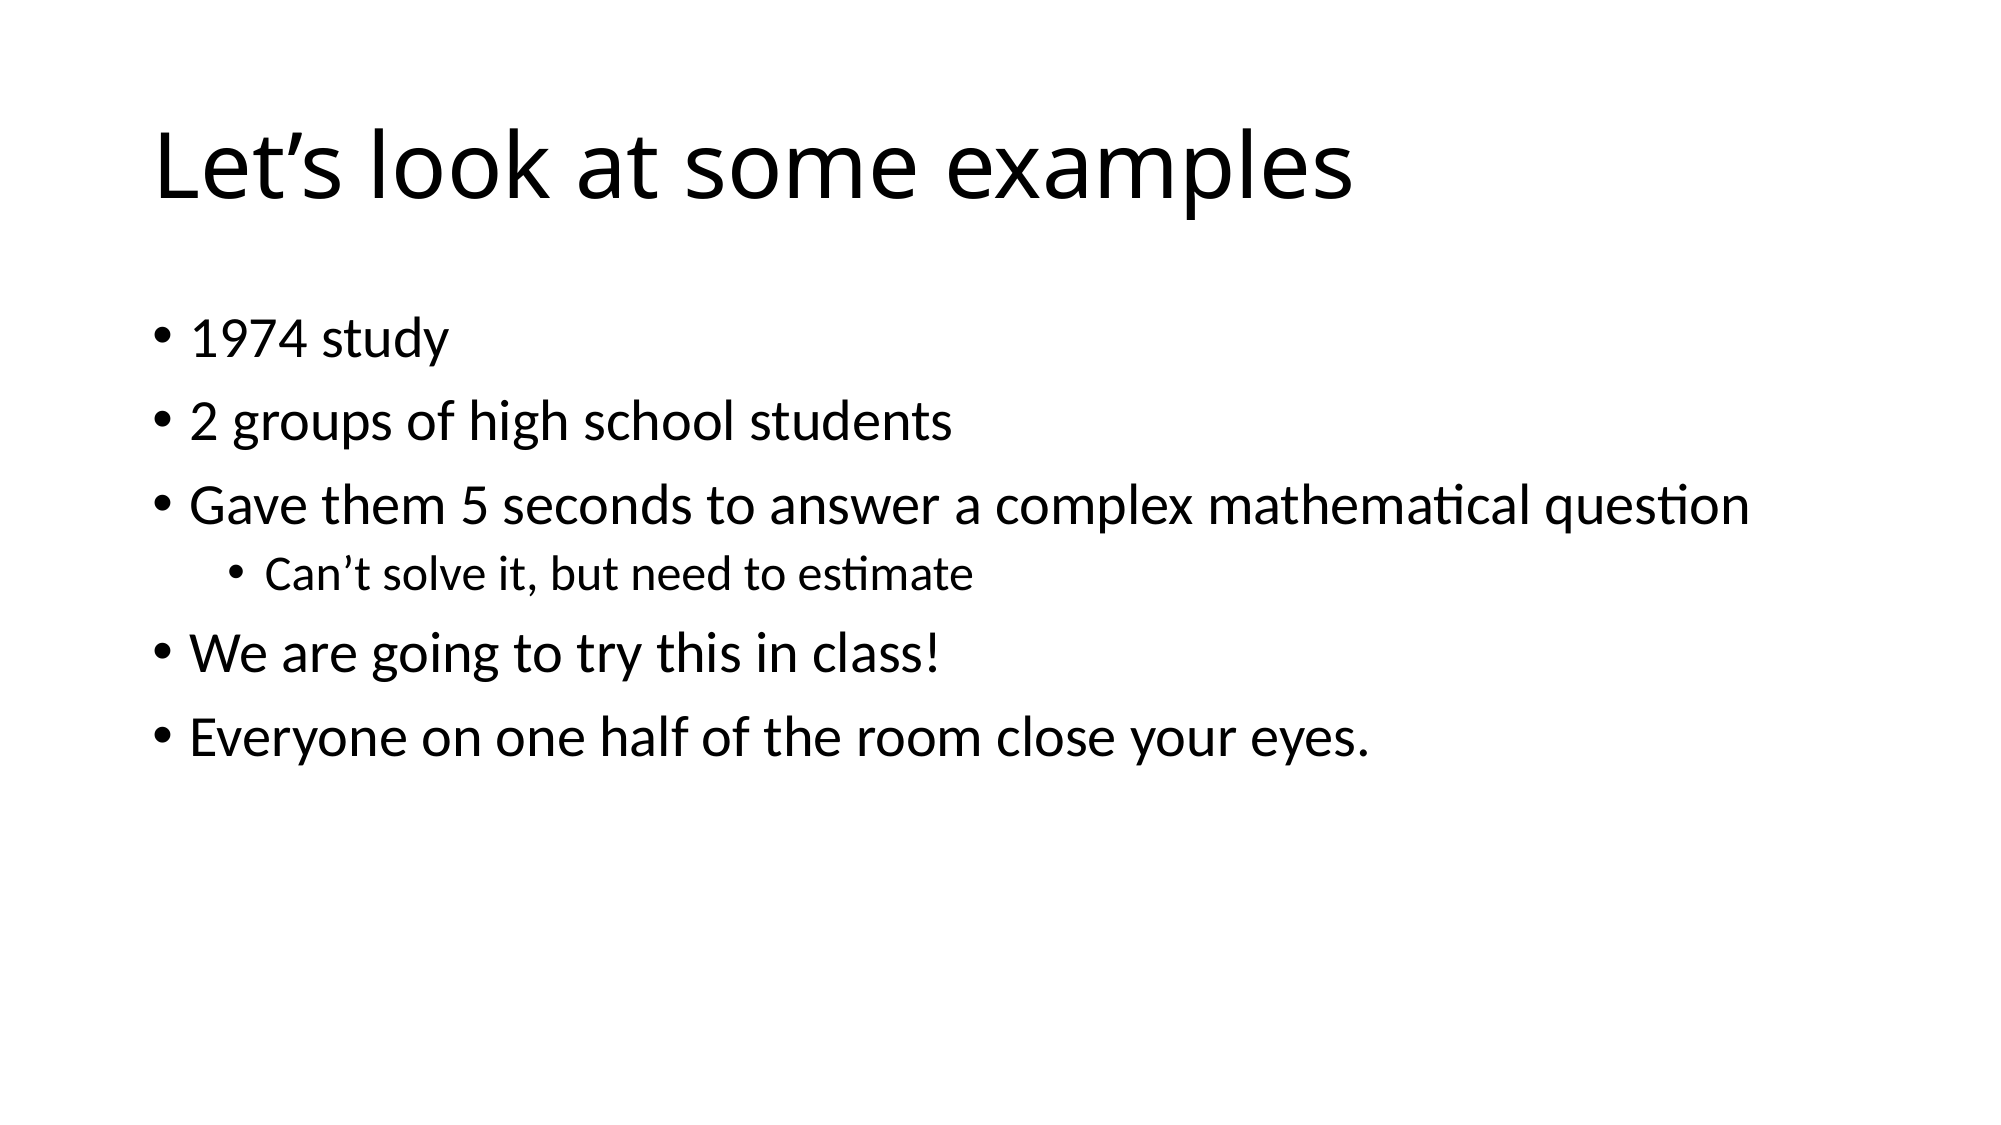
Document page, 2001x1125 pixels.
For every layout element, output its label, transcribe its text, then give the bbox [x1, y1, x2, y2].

list 1974 study 2 groups of high school students Gave them 5 seconds to answer a complex mathematical question Can’t solve it, but need to estimate We are going to try this in class! Everyone on one half of the room close your eyes. [137, 299, 1863, 1014]
title Let’s look at some examples [137, 59, 1863, 278]
